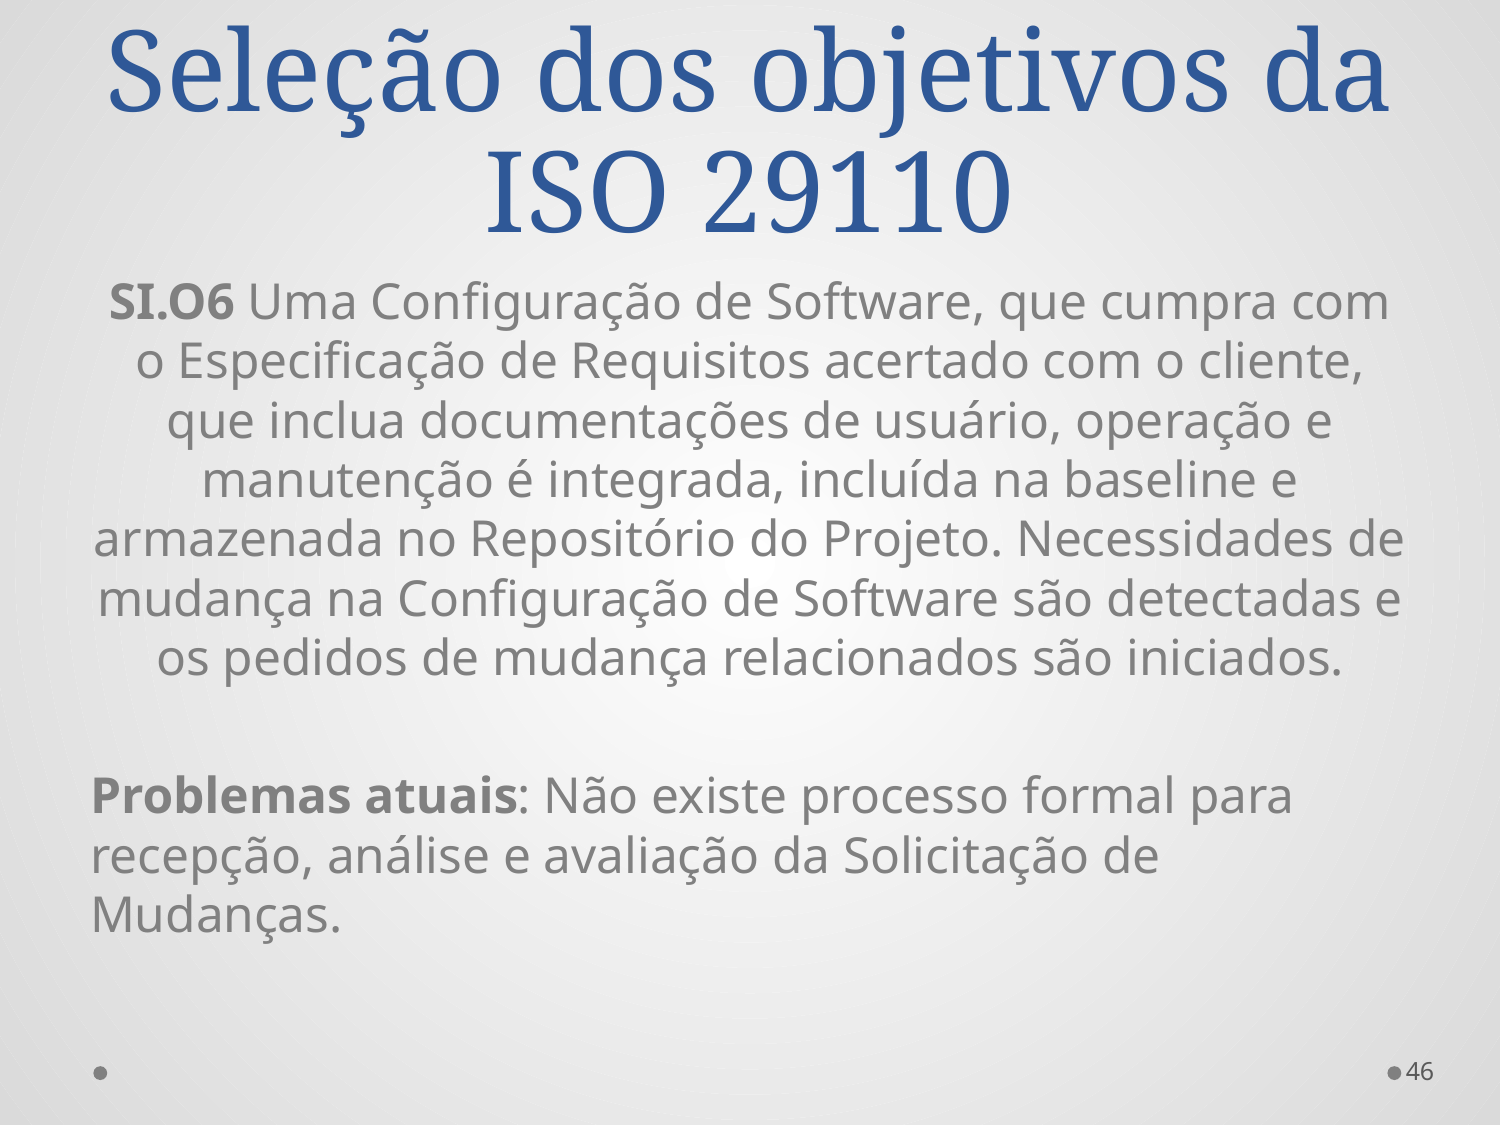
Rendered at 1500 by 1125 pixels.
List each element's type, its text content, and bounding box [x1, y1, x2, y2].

slide_number 46 [1401, 1042, 1494, 1103]
title Seleção dos objetivos da ISO 29110 [75, 0, 1425, 262]
list SI.O6 Uma Configuração de Software, que cumpra com o Especificação de Requisitos acertado com o cliente, que inclua documentações de usuário, operação e manutenção é integrada, incluída na baseline e armazenada no Repositório do Projeto. Necessidades de mudança na Configuração de Software são detectadas e os pedidos de mudança relacionados são iniciados. Problemas atuais: Não existe processo formal para recepção, análise e avaliação da Solicitação de Mudanças. [75, 262, 1425, 1005]
